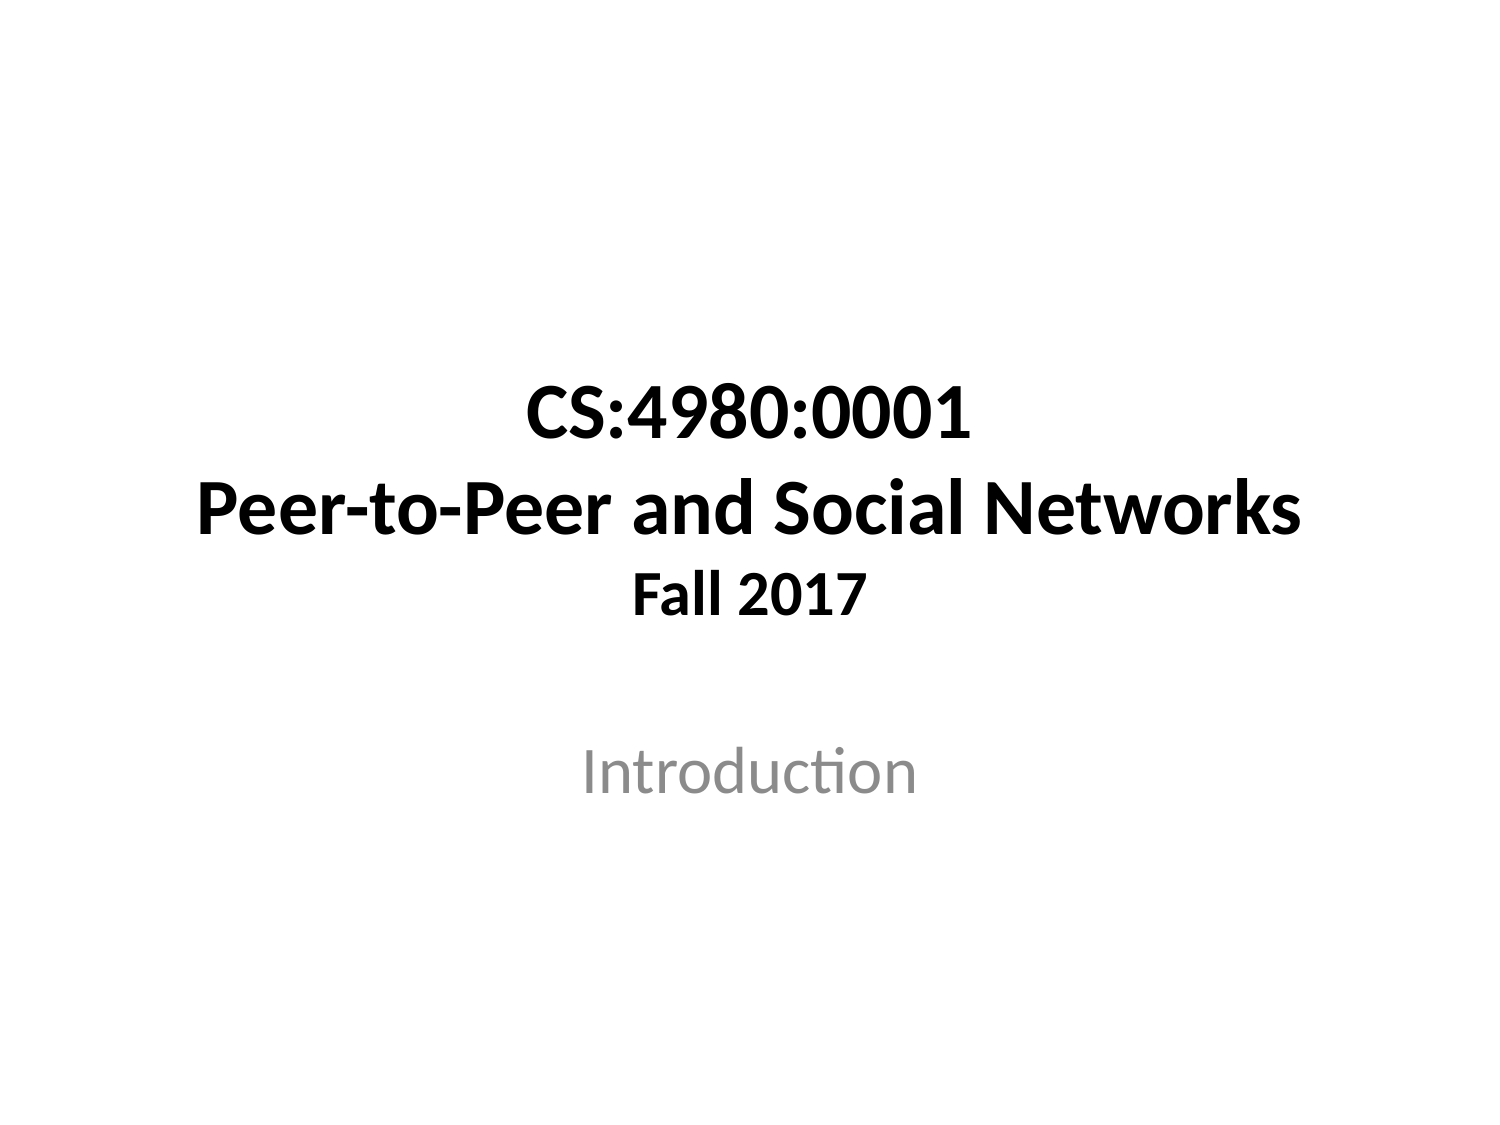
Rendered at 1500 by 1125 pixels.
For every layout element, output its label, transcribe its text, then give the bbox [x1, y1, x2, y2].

title CS:4980:0001 Peer-to-Peer and Social Networks Fall 2017 [112, 349, 1388, 638]
subtitle Introduction [225, 718, 1275, 1007]
